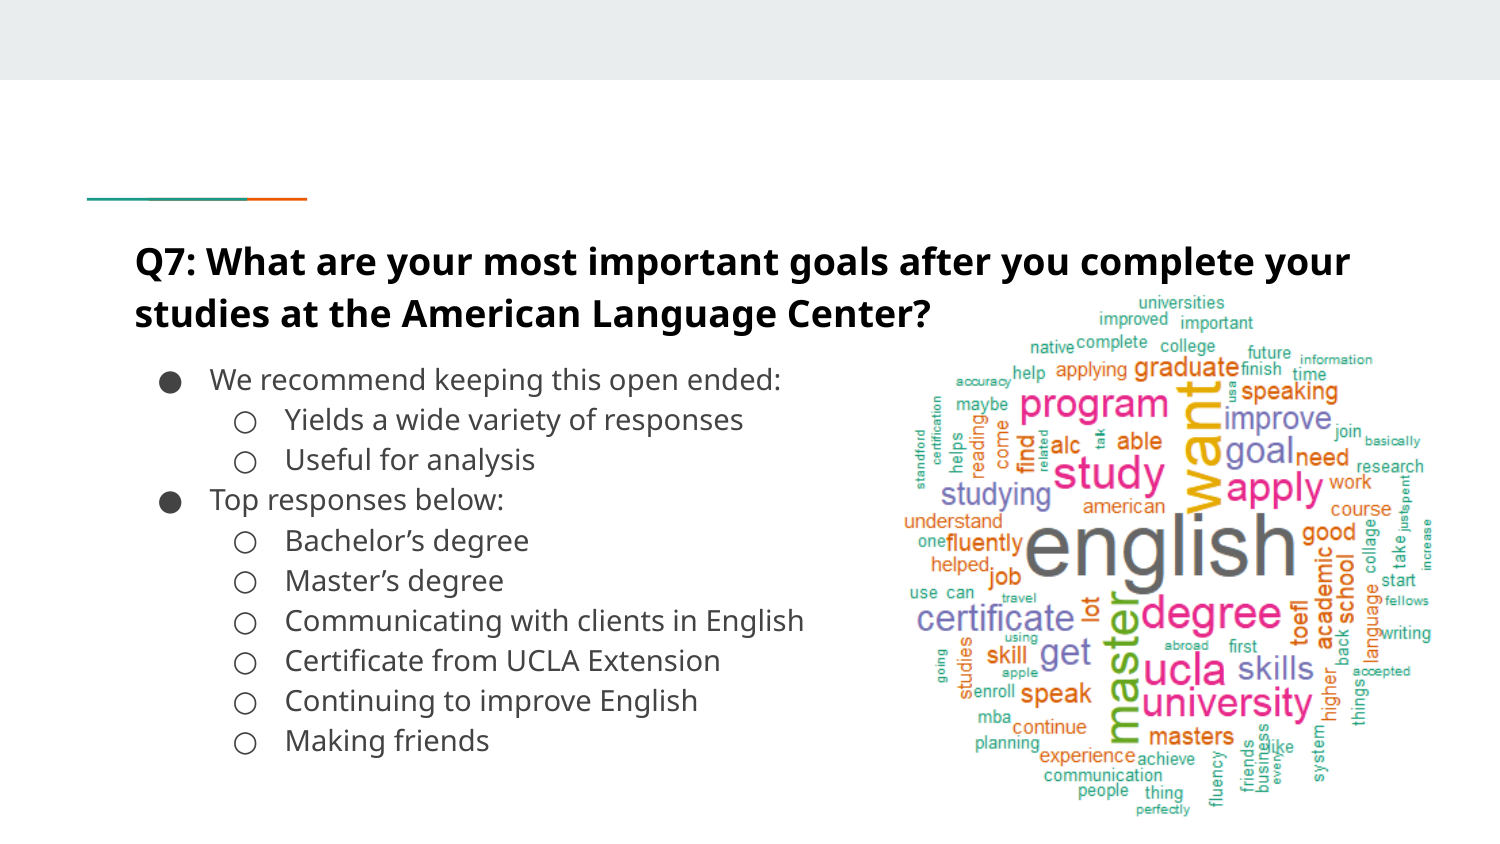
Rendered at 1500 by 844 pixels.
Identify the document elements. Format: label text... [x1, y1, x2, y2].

picture [895, 286, 1447, 830]
title Q7: What are your most important goals after you complete your studies at the American Language Center? [119, 216, 1381, 305]
list We recommend keeping this open ended: Yields a wide variety of responses Useful for analysis Top responses below: Bachelor’s degree Master’s degree Communicating with clients in English Certificate from UCLA Extension Continuing to improve English Making friends [119, 341, 890, 712]
